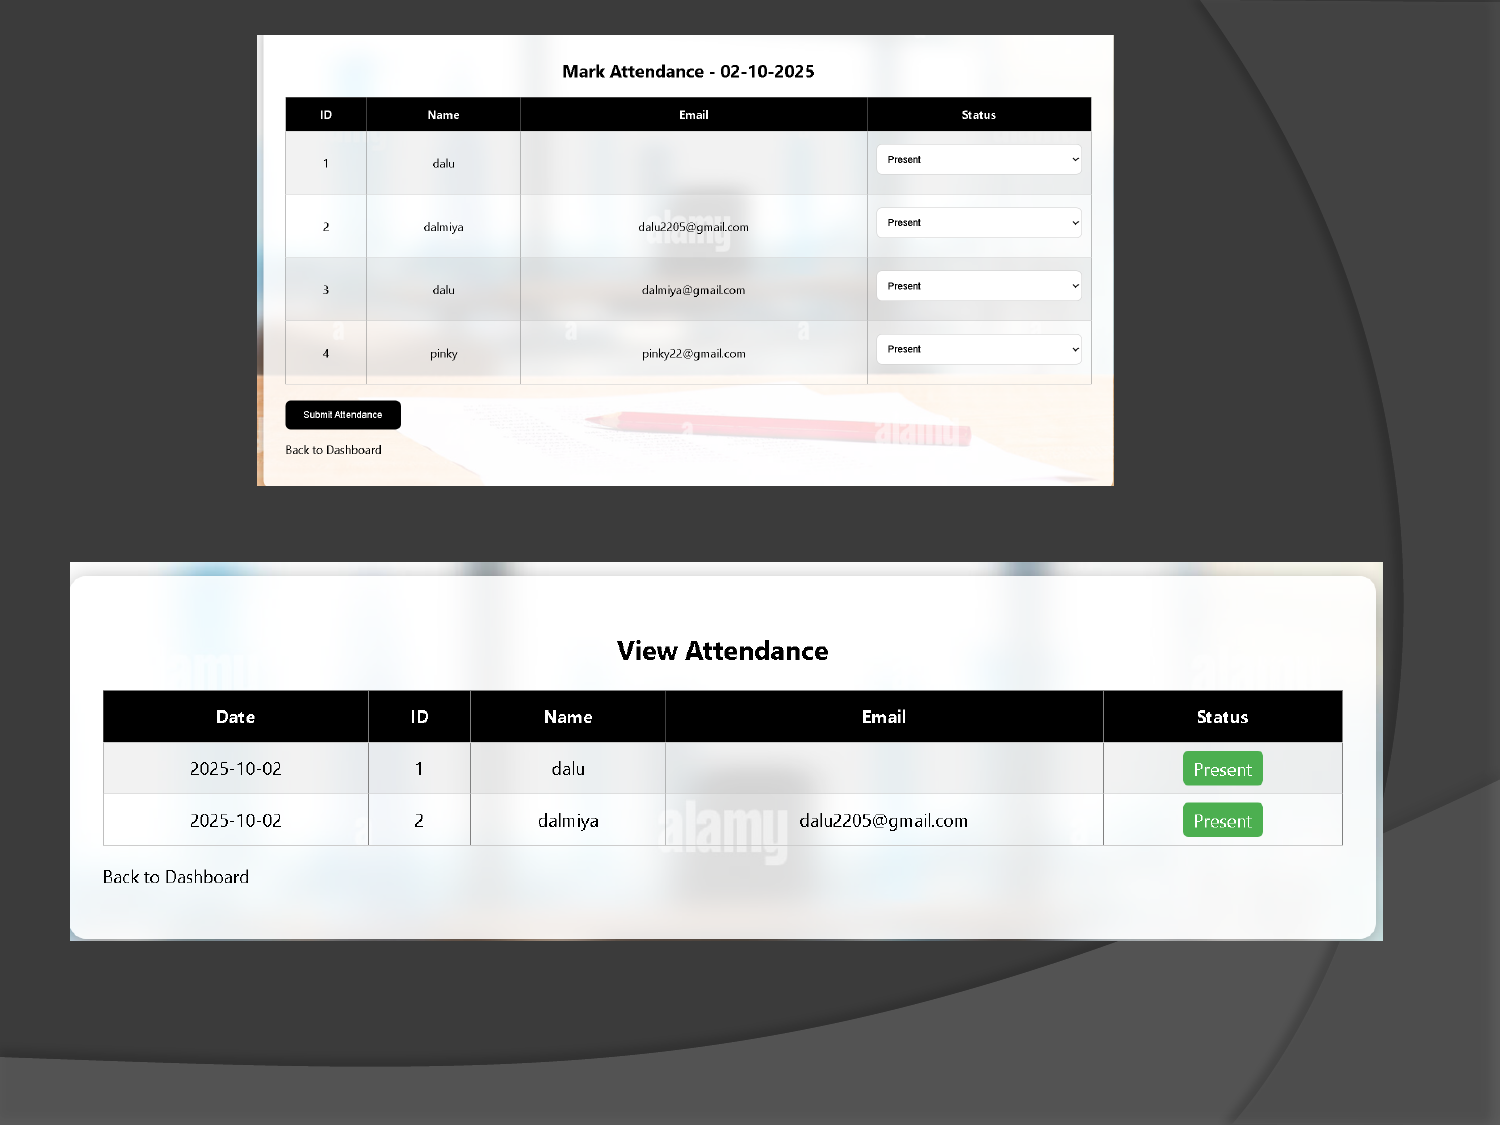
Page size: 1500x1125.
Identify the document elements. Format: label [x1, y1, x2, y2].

picture [70, 562, 1384, 942]
picture [257, 34, 1114, 487]
